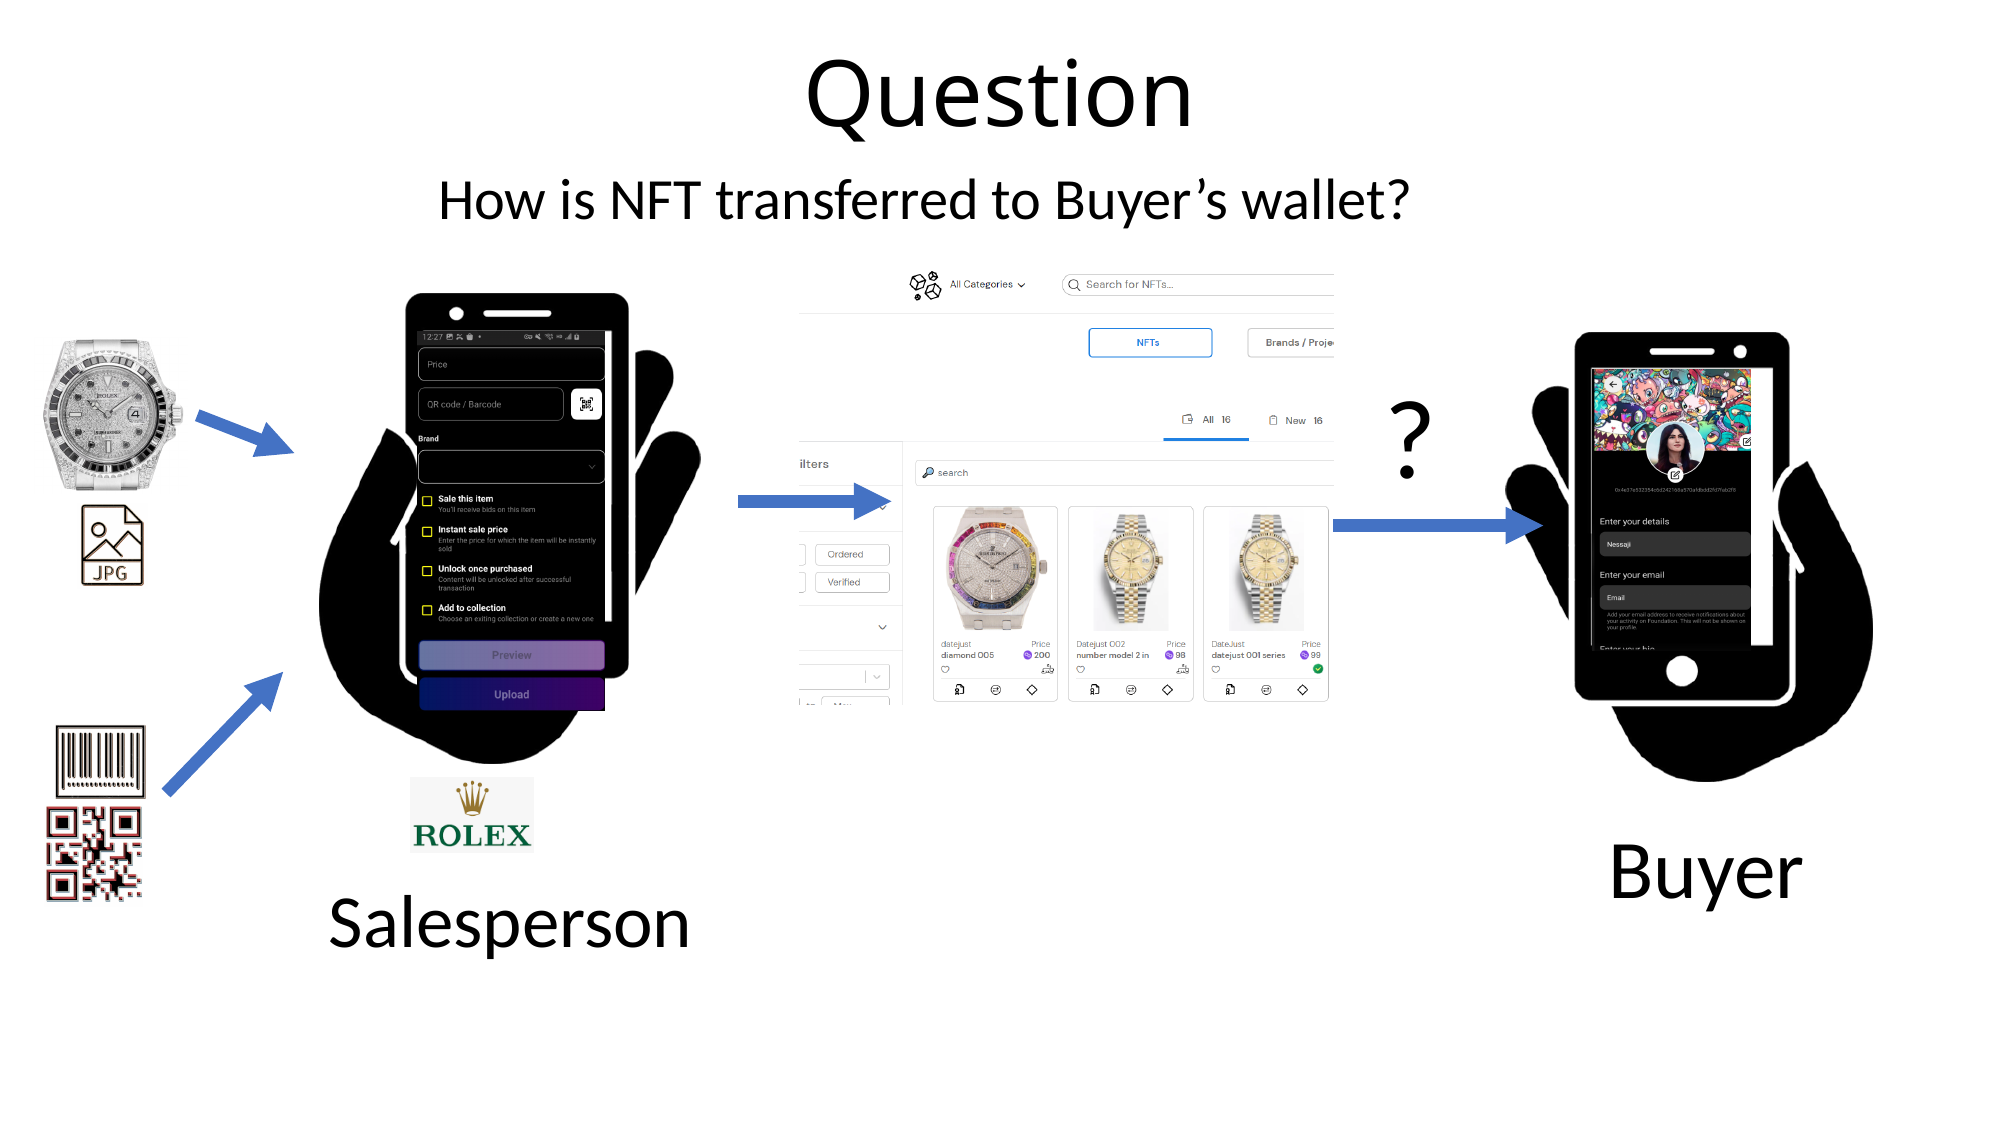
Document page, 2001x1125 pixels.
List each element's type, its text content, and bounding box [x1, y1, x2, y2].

picture [798, 266, 1334, 705]
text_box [165, 671, 284, 794]
text_box Salesperson [313, 865, 708, 971]
picture [54, 724, 149, 800]
picture [44, 805, 143, 907]
title Question [137, 0, 1863, 206]
text_box ? [1369, 358, 1452, 509]
picture [1488, 306, 1898, 800]
text_box Buyer [1594, 807, 1820, 923]
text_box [197, 415, 295, 454]
picture [77, 503, 148, 589]
picture [34, 337, 188, 494]
list How is NFT transferred to Buyer’s wallet? [423, 161, 1648, 300]
picture [292, 266, 718, 853]
